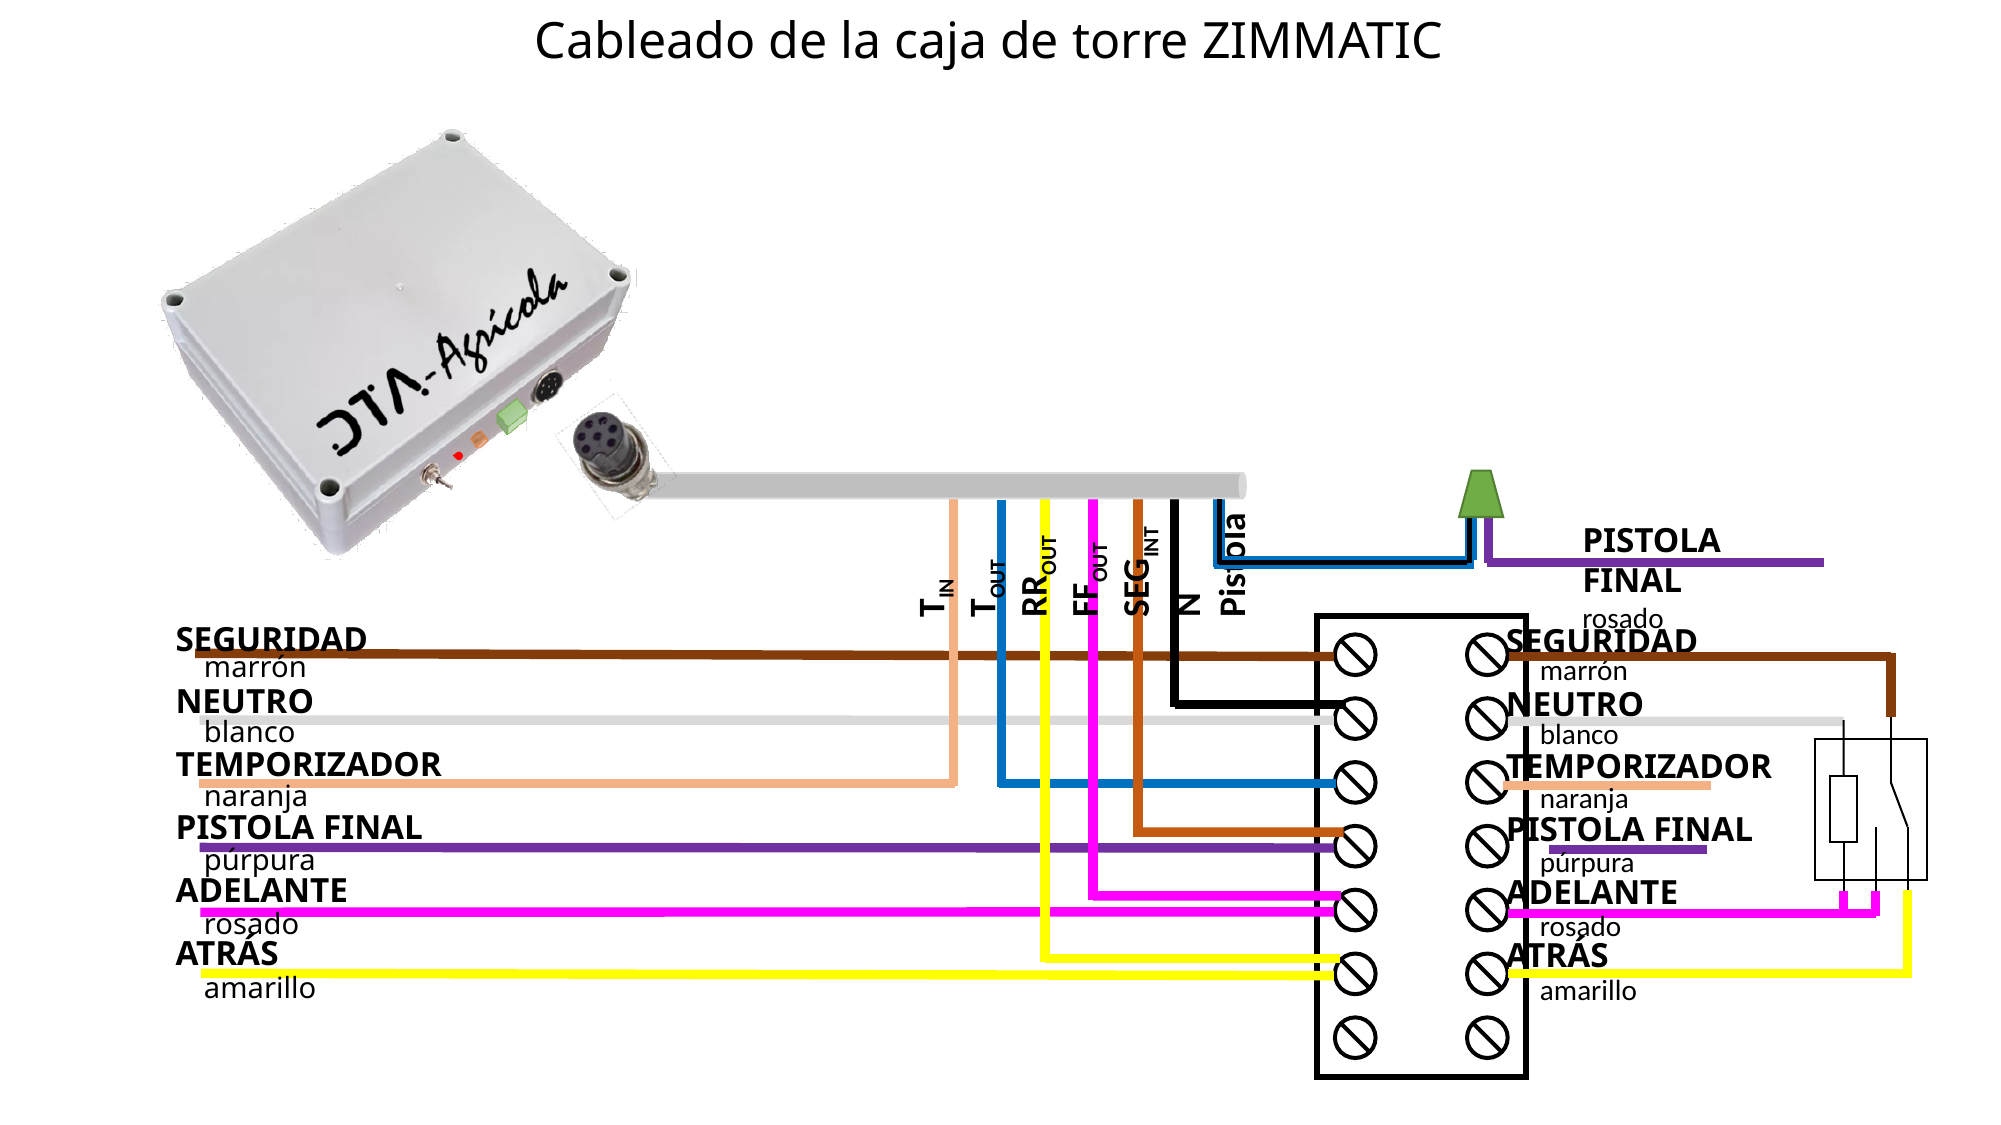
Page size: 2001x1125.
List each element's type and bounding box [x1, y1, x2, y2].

text_box [0, 0, 2000, 1125]
